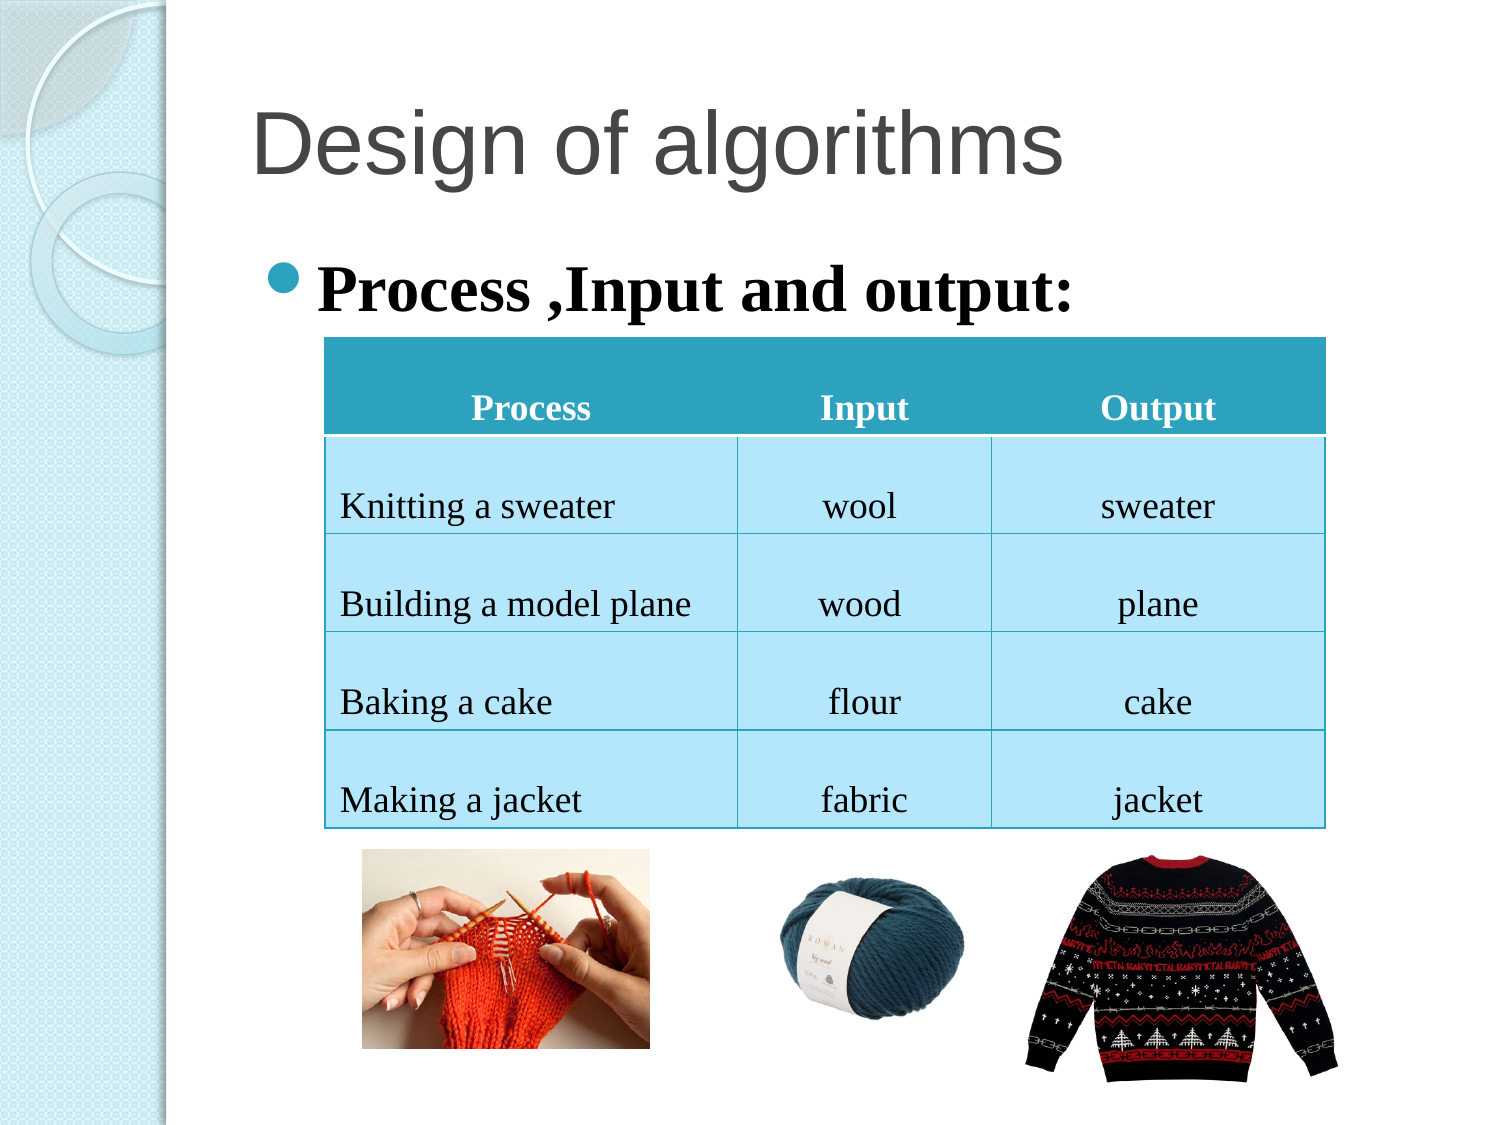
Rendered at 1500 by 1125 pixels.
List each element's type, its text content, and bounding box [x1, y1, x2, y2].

table_cell Baking a cake [326, 632, 737, 729]
table_cell wood [738, 534, 991, 631]
table_cell sweater [992, 437, 1324, 533]
picture [362, 849, 651, 1050]
picture [749, 849, 988, 1027]
table_cell fabric [738, 731, 991, 827]
table_cell jacket [992, 731, 1324, 827]
table_header Output [992, 338, 1324, 434]
list Process ,Input and output: [235, 237, 1466, 1025]
table_header Input [738, 338, 991, 434]
table_cell cake [992, 632, 1324, 729]
table_cell Building a model plane [326, 534, 737, 631]
table_header Process [326, 338, 737, 434]
title Design of algorithms [235, 45, 1466, 233]
table_cell Making a jacket [326, 731, 737, 827]
table_cell flour [738, 632, 991, 729]
table_cell wool [738, 437, 991, 533]
picture [1024, 812, 1338, 1125]
table_cell plane [992, 534, 1324, 631]
table_cell Knitting a sweater [326, 437, 737, 533]
